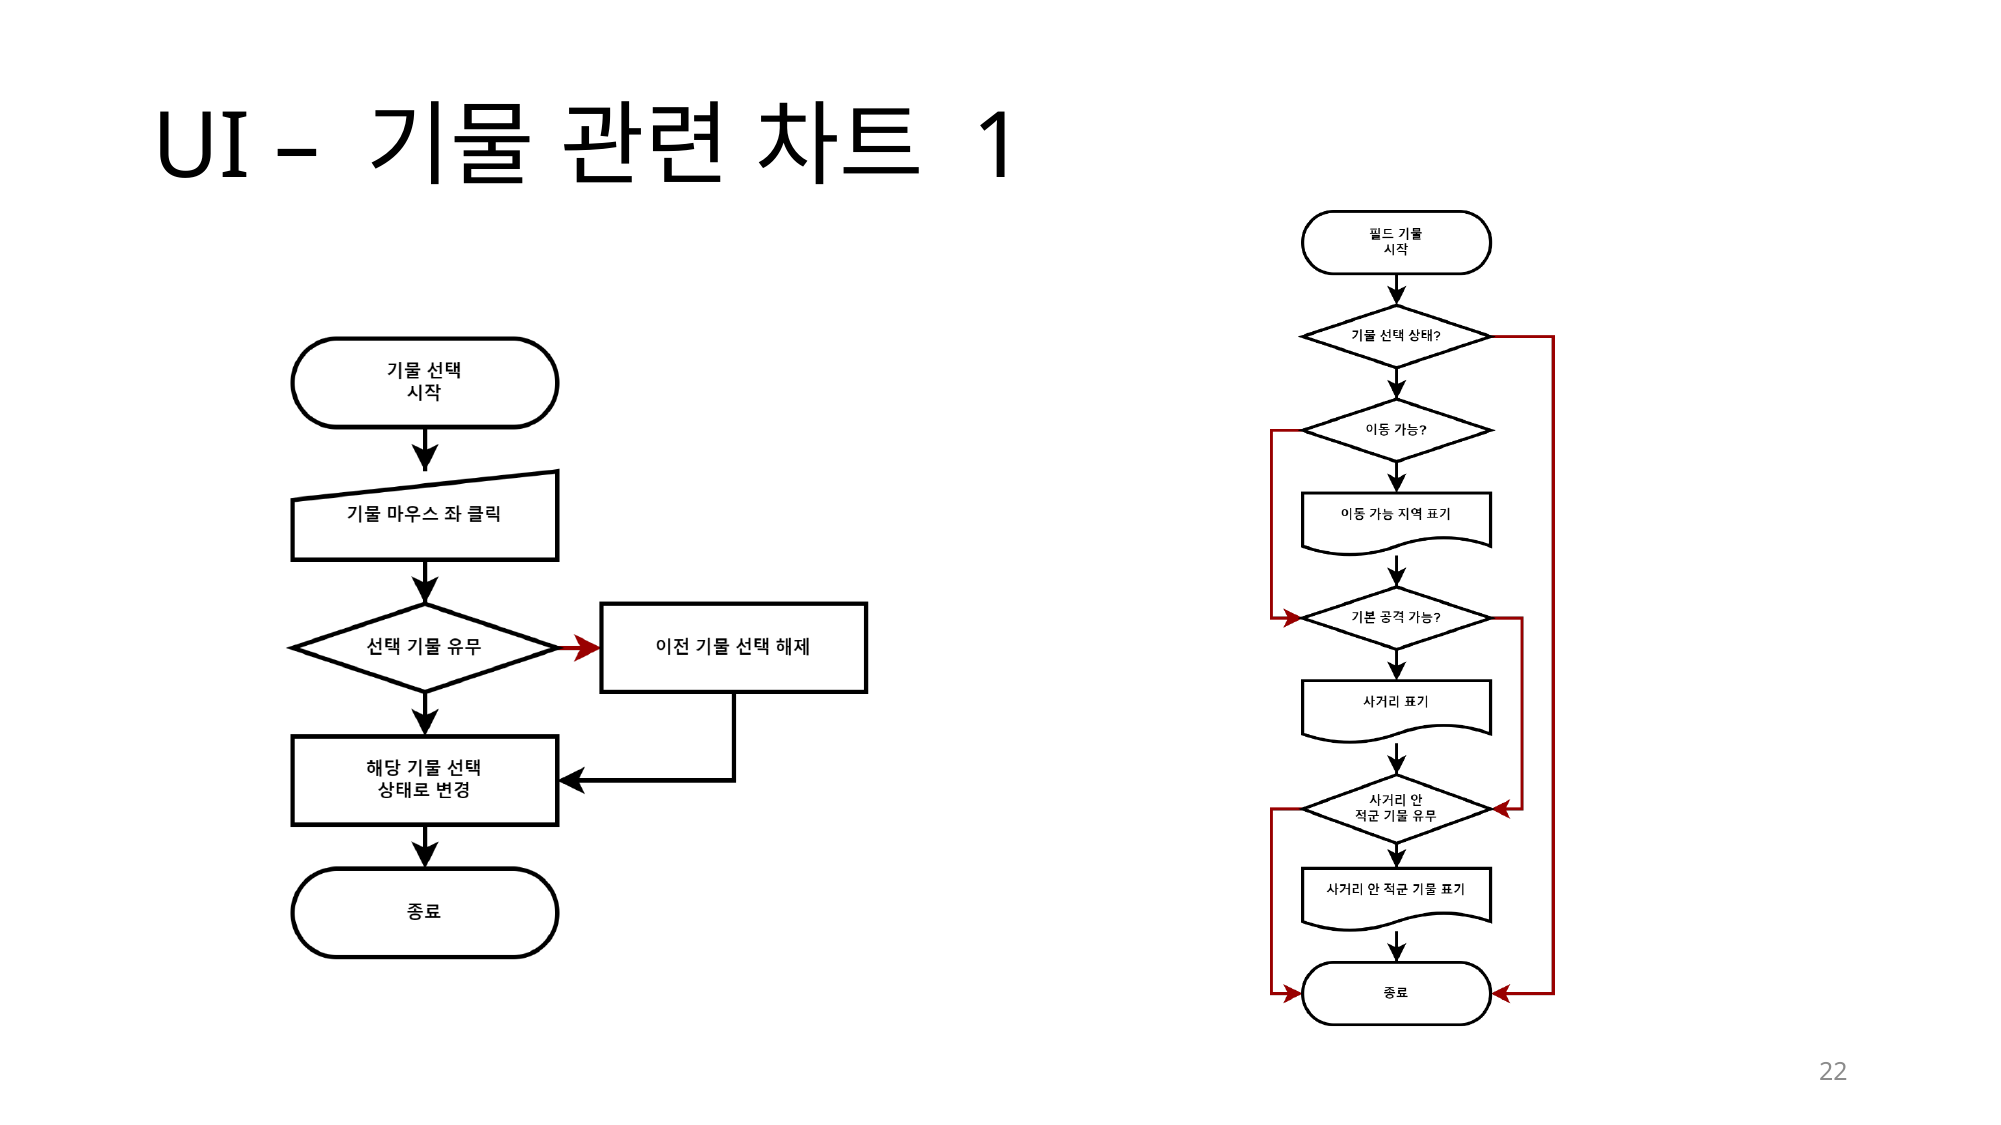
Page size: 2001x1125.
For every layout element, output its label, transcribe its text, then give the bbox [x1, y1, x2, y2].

picture [267, 313, 889, 980]
slide_number 22 [1412, 1042, 1863, 1103]
picture [1242, 193, 1583, 1041]
title UI – 기물 관련 차트 1 [137, 60, 1863, 237]
